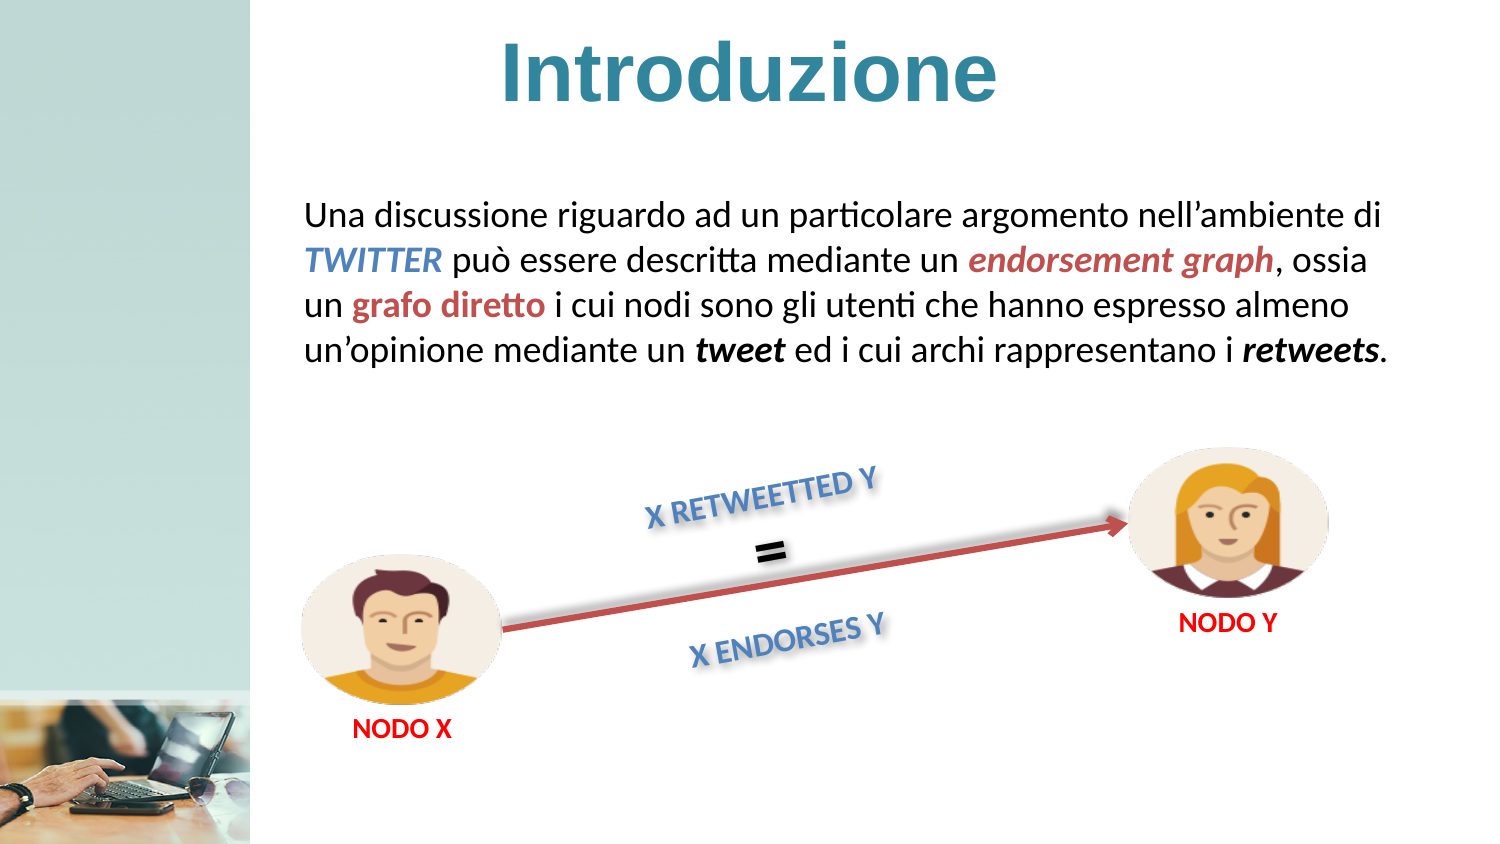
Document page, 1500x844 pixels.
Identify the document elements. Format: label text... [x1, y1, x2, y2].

text_box NODO Y [1163, 608, 1293, 647]
text_box X RETWEETTED Y = X ENDORSES Y [626, 444, 901, 521]
text_box NODO X [337, 714, 467, 752]
text_box Una discussione riguardo ad un particolare argomento nell’ambiente di TWITTER può essere descritta mediante un endorsement graph, ossia un grafo diretto i cui nodi sono gli utenti che hanno espresso almeno un’opinione mediante un tweet ed i cui archi rappresentano i retweets. [289, 182, 1500, 378]
picture [0, 135, 1500, 844]
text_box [502, 523, 1129, 630]
text_box X RETWEETTED Y = X ENDORSES Y [652, 639, 923, 689]
title Introduzione [0, 2, 1500, 135]
